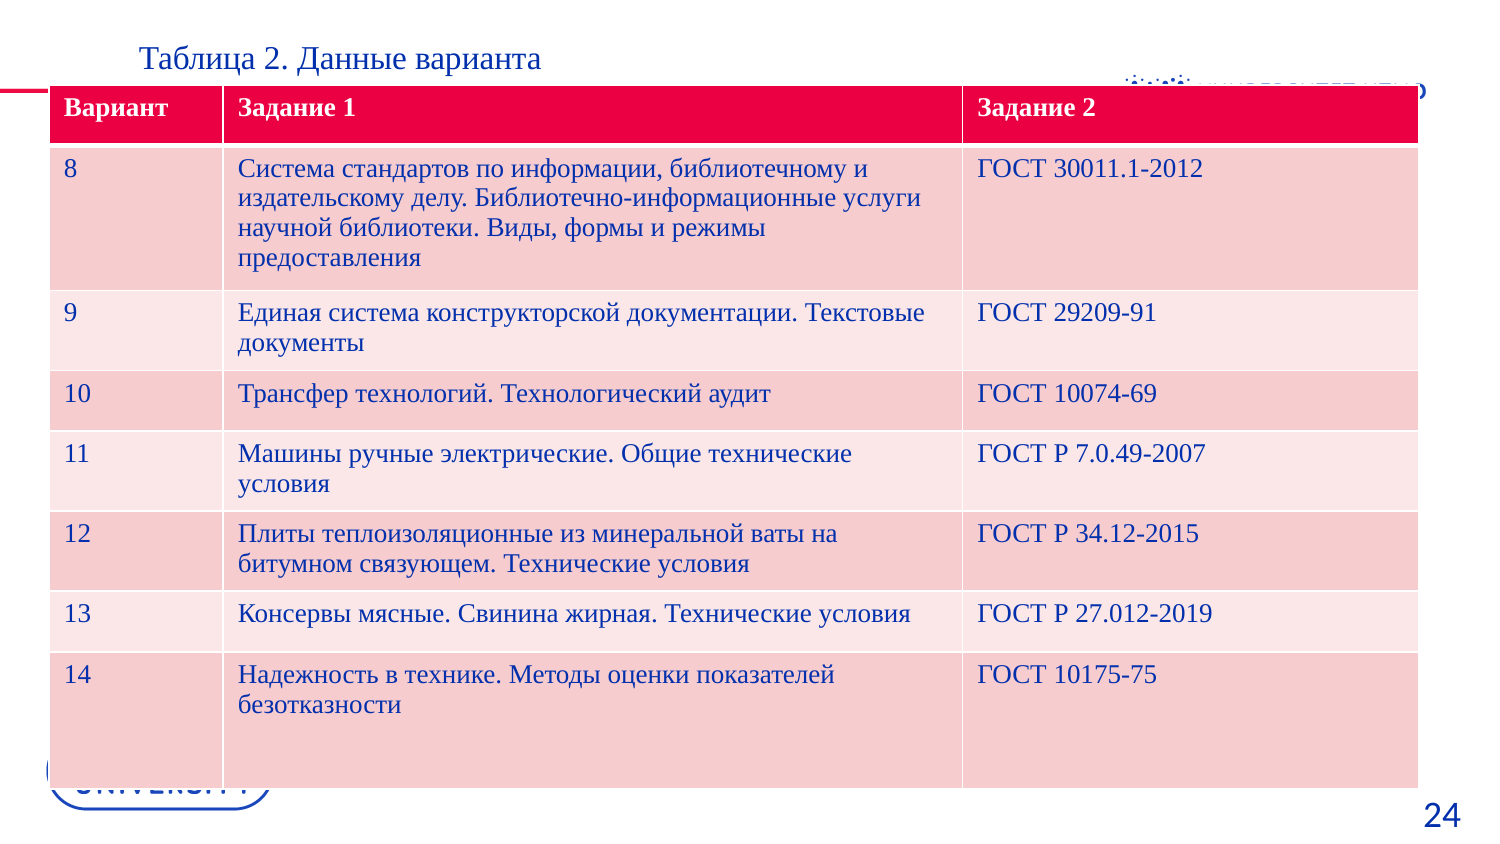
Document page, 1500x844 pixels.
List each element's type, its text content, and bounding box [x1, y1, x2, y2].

table_cell ГОСТ 10074-69 [963, 371, 1418, 430]
table_cell Надежность в технике. Методы оценки показателей безотказности [224, 653, 962, 788]
table_cell ГОСТ Р 34.12-2015 [963, 512, 1418, 590]
table_cell Единая система конструкторской документации. Текстовые документы [224, 291, 962, 370]
table_cell 14 [50, 653, 222, 788]
text_box 24 [1408, 783, 1497, 843]
table_cell 11 [50, 432, 222, 510]
table_cell ГОСТ Р 27.012-2019 [963, 592, 1418, 651]
table_cell ГОСТ Р 7.0.49-2007 [963, 432, 1418, 510]
text_box Таблица 2. Данные варианта [48, 29, 1420, 84]
table_header Вариант [50, 86, 222, 143]
picture [0, 0, 1500, 844]
table_cell ГОСТ 29209-91 [963, 291, 1418, 370]
table_cell Консервы мясные. Свинина жирная. Технические условия [224, 592, 962, 651]
table_cell 13 [50, 592, 222, 651]
table_cell 8 [50, 148, 222, 290]
table_cell ГОСТ 10175-75 [963, 653, 1418, 788]
table_header Задание 1 [224, 86, 962, 143]
table_cell ГОСТ 30011.1-2012 [963, 148, 1418, 290]
table_cell Система стандартов по информации, библиотечному и издательскому делу. Библиотечно-информационные услуги научной библиотеки. Виды, формы и режимы предоставления [224, 148, 962, 290]
table_cell Трансфер технологий. Технологический аудит [224, 371, 962, 430]
table_cell Машины ручные электрические. Общие технические условия [224, 432, 962, 510]
table_cell 10 [50, 371, 222, 430]
table_cell 9 [50, 291, 222, 370]
table_cell 12 [50, 512, 222, 590]
table_header Задание 2 [963, 86, 1418, 143]
table_cell Плиты теплоизоляционные из минеральной ваты на битумном связующем. Технические условия [224, 512, 962, 590]
